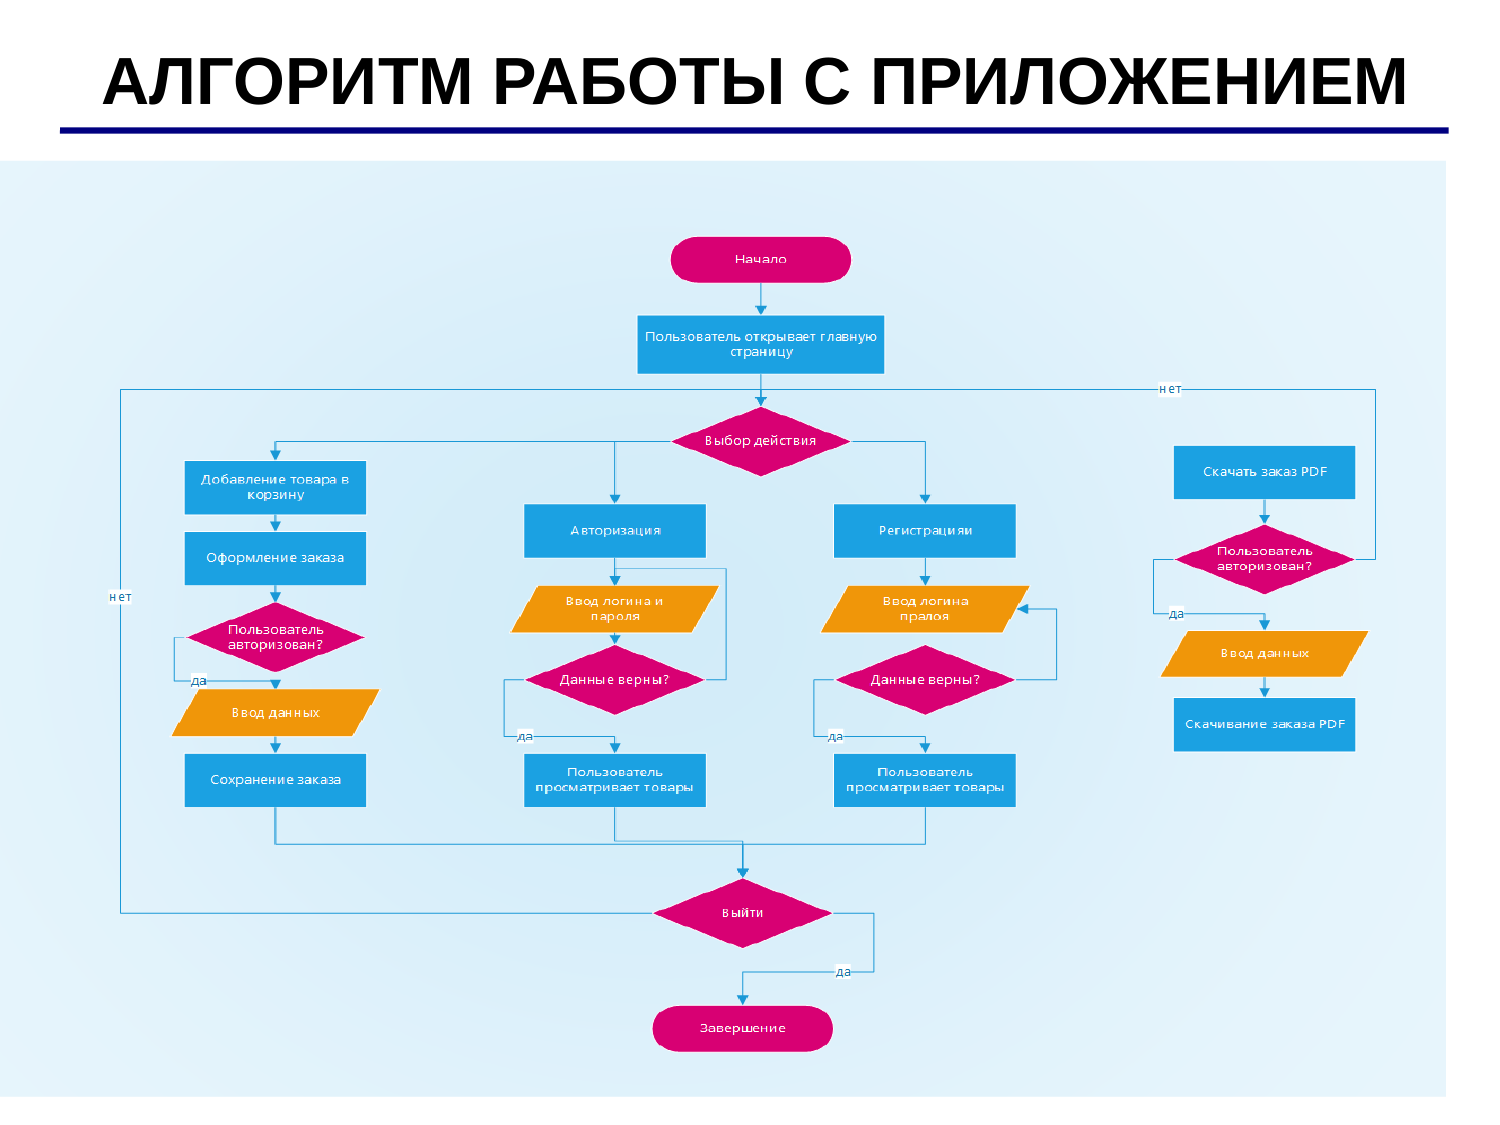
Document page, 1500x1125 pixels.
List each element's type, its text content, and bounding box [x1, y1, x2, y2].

text_box АЛГОРИТМ РАБОТЫ С ПРИЛОЖЕНИЕМ [63, 30, 1449, 126]
picture [0, 160, 1448, 1098]
